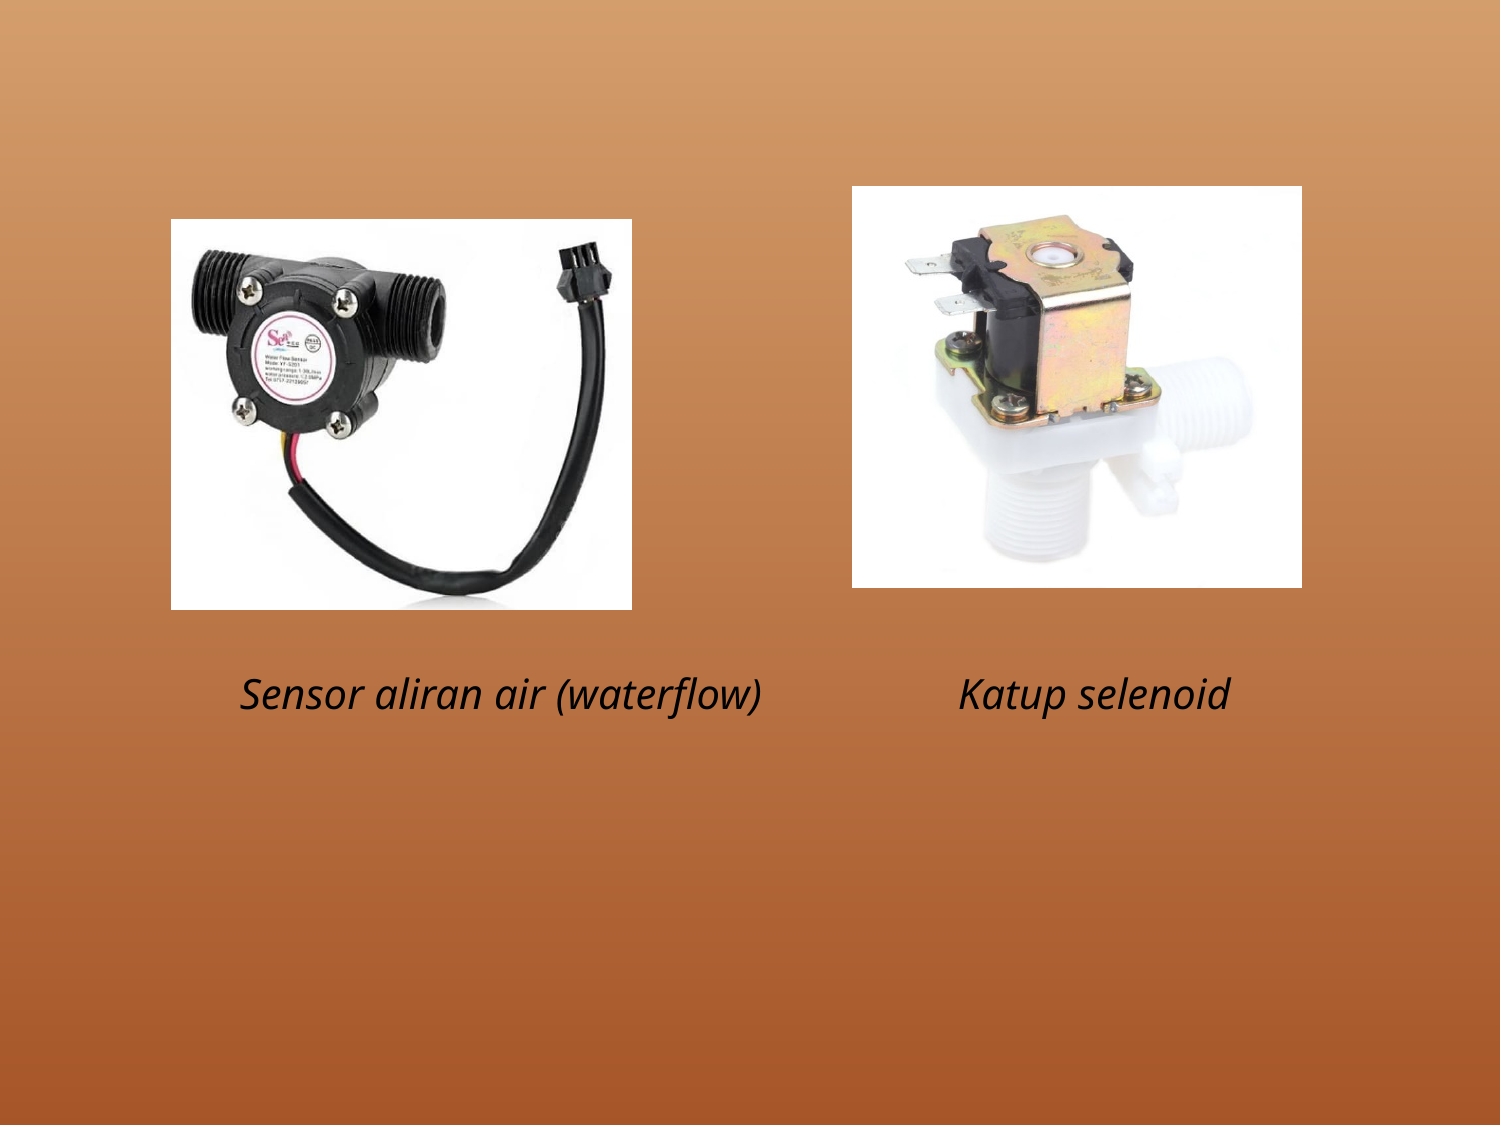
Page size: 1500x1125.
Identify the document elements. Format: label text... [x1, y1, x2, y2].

picture [170, 219, 633, 610]
picture [852, 185, 1302, 588]
list Sensor aliran air (waterflow) Katup selenoid [75, 42, 1425, 1083]
